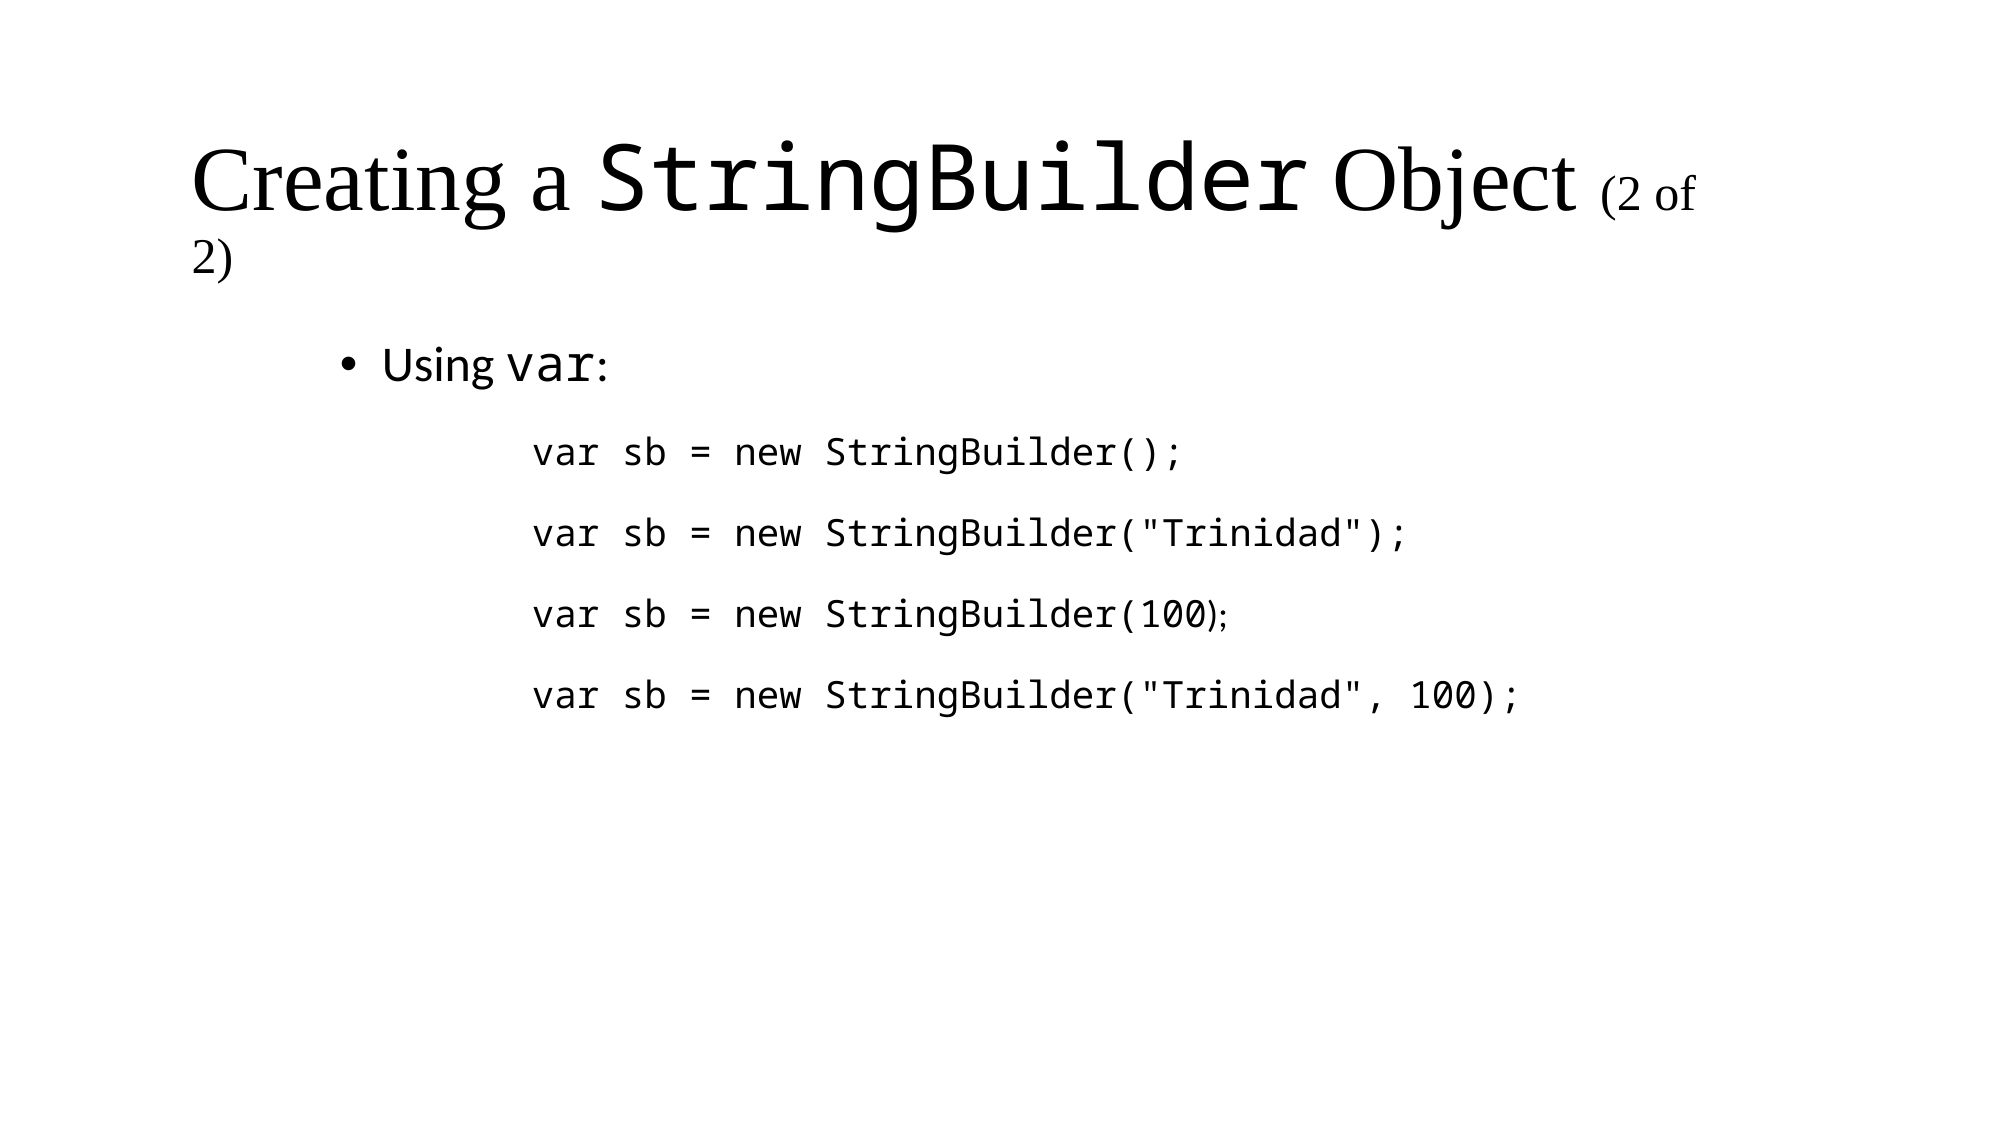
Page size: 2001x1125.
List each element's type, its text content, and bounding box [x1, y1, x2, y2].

title Creating a StringBuilder Object (2 of 2) [176, 98, 1750, 310]
list Using var: var sb = new StringBuilder(); var sb = new StringBuilder("Trinidad"); var sb = new StringBuilder(100); var sb = new StringBuilder("Trinidad", 100); [324, 331, 1675, 1026]
